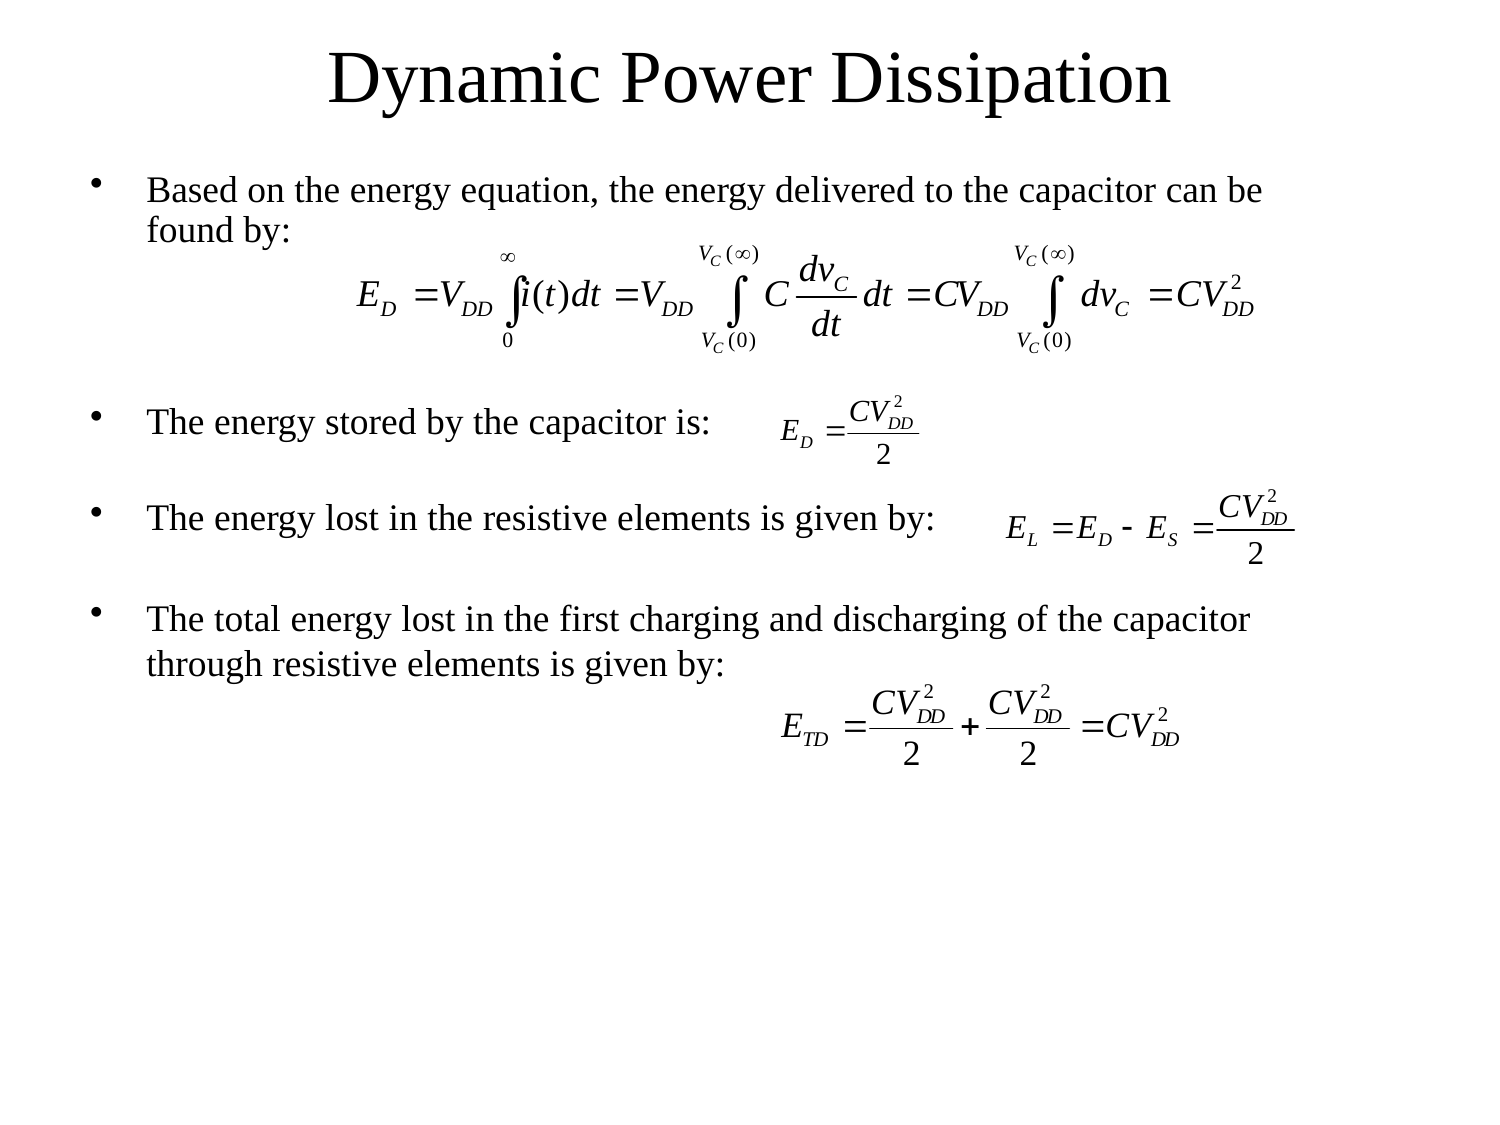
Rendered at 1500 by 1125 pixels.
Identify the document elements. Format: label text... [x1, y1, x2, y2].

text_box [349, 237, 1263, 361]
title Dynamic Power Dissipation [112, 0, 1388, 163]
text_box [999, 479, 1301, 572]
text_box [774, 674, 1188, 774]
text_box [774, 387, 926, 472]
list Based on the energy equation, the energy delivered to the capacitor can be found by: The energy stored by the capacitor is: The energy lost in the resistive elements is given by: The total energy lost in the first charging and discharging of the capacitor through resistive elements is given by: [74, 162, 1351, 1076]
